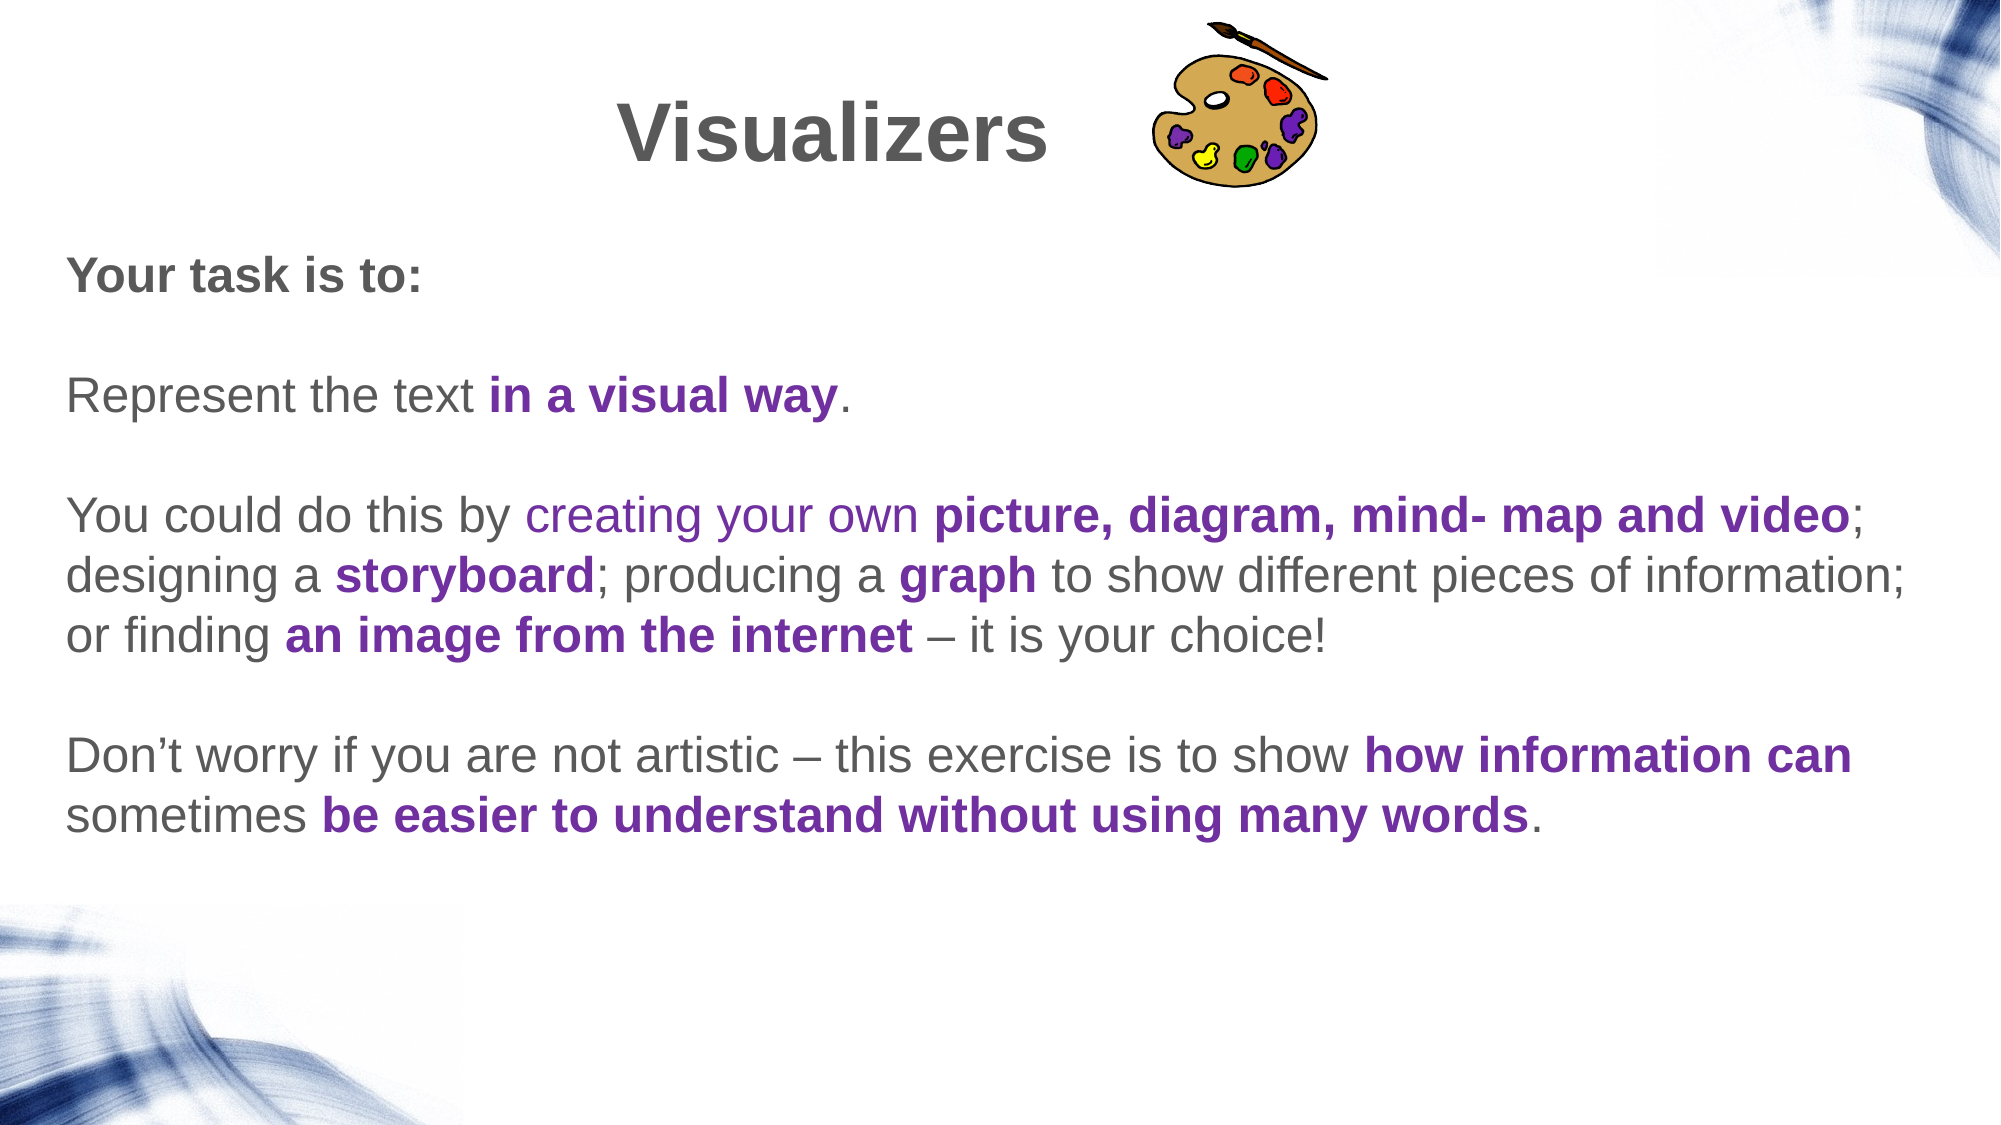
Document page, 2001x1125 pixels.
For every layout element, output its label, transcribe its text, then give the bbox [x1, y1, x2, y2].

picture [0, 747, 498, 1125]
picture [1148, 18, 1330, 190]
text_box Visualizers [602, 70, 1115, 186]
picture [1495, 0, 2000, 371]
text_box Your task is to: Represent the text in a visual way. You could do this by creating your own picture, diagram, mind- map and video; designing a storyboard; producing a graph to show different pieces of information; or finding an image from the internet – it is your choice! Don’t worry if you are not artistic – this exercise is to show how information can sometimes be easier to understand without using many words. [50, 235, 1963, 851]
